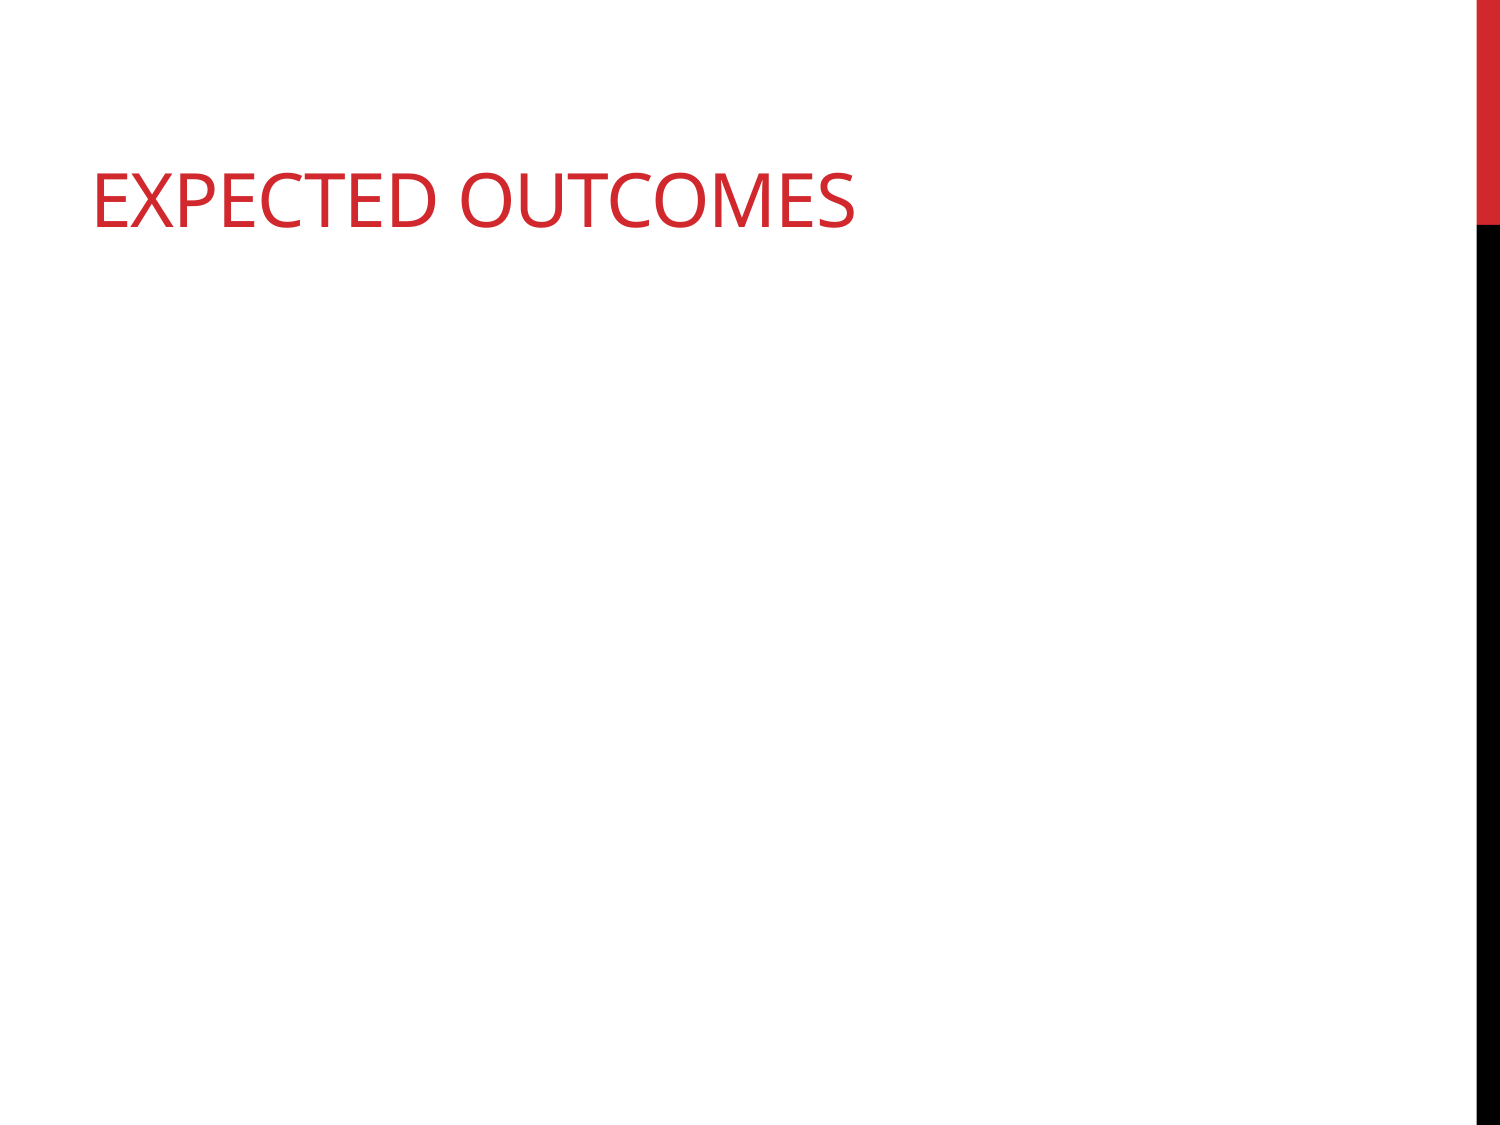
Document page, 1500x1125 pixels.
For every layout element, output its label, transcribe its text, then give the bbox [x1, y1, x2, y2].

title Expected outcomes [75, 25, 1025, 250]
